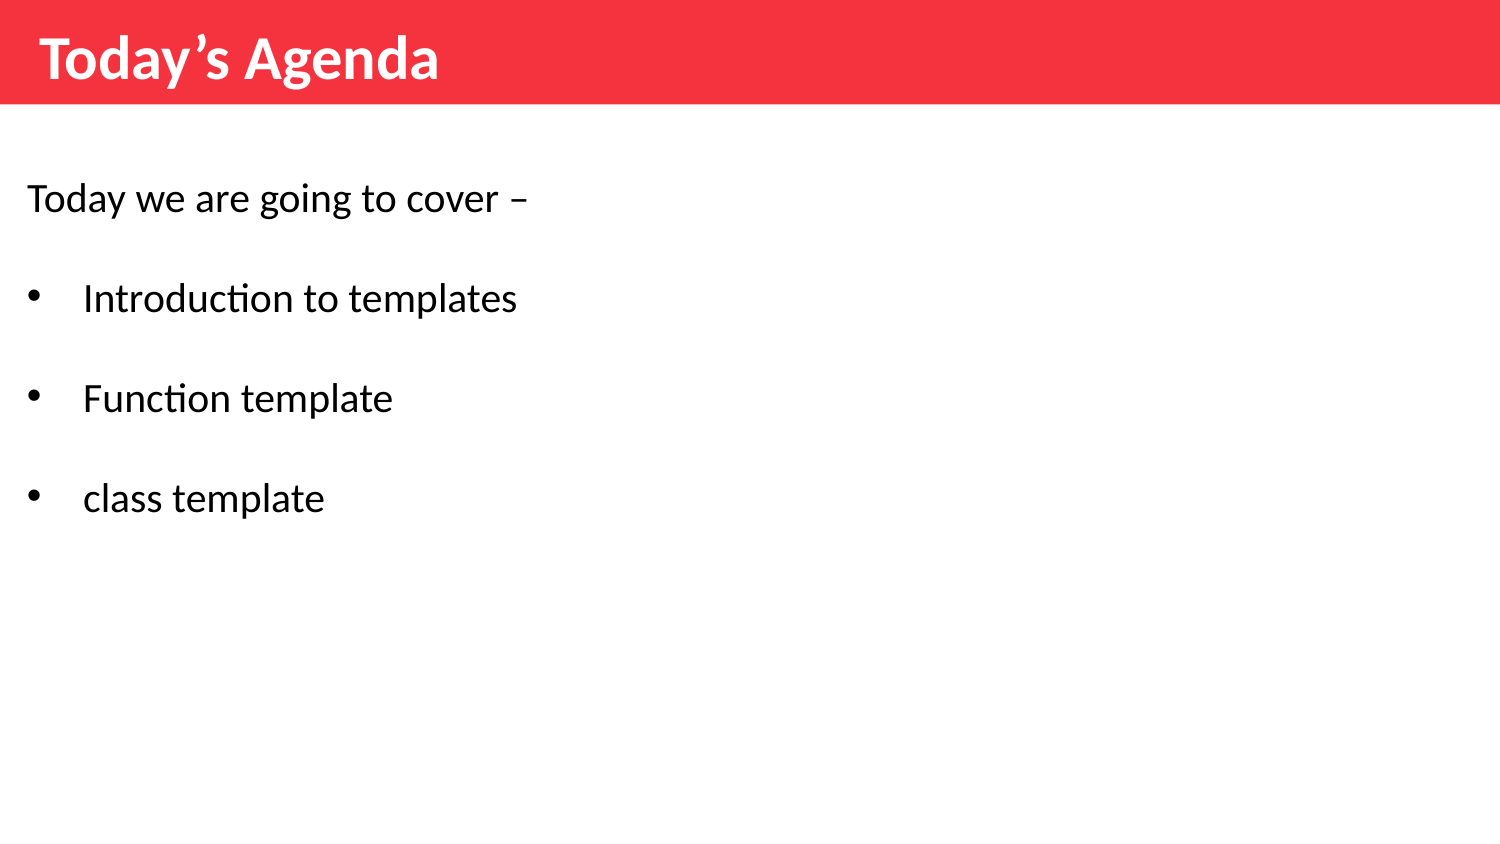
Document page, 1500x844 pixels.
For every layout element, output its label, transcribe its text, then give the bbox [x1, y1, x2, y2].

text_box [0, 0, 1500, 105]
text_box Today’s Agenda [24, 2, 563, 138]
text_box Today we are going to cover – Introduction to templates Function template class template [0, 105, 1497, 844]
